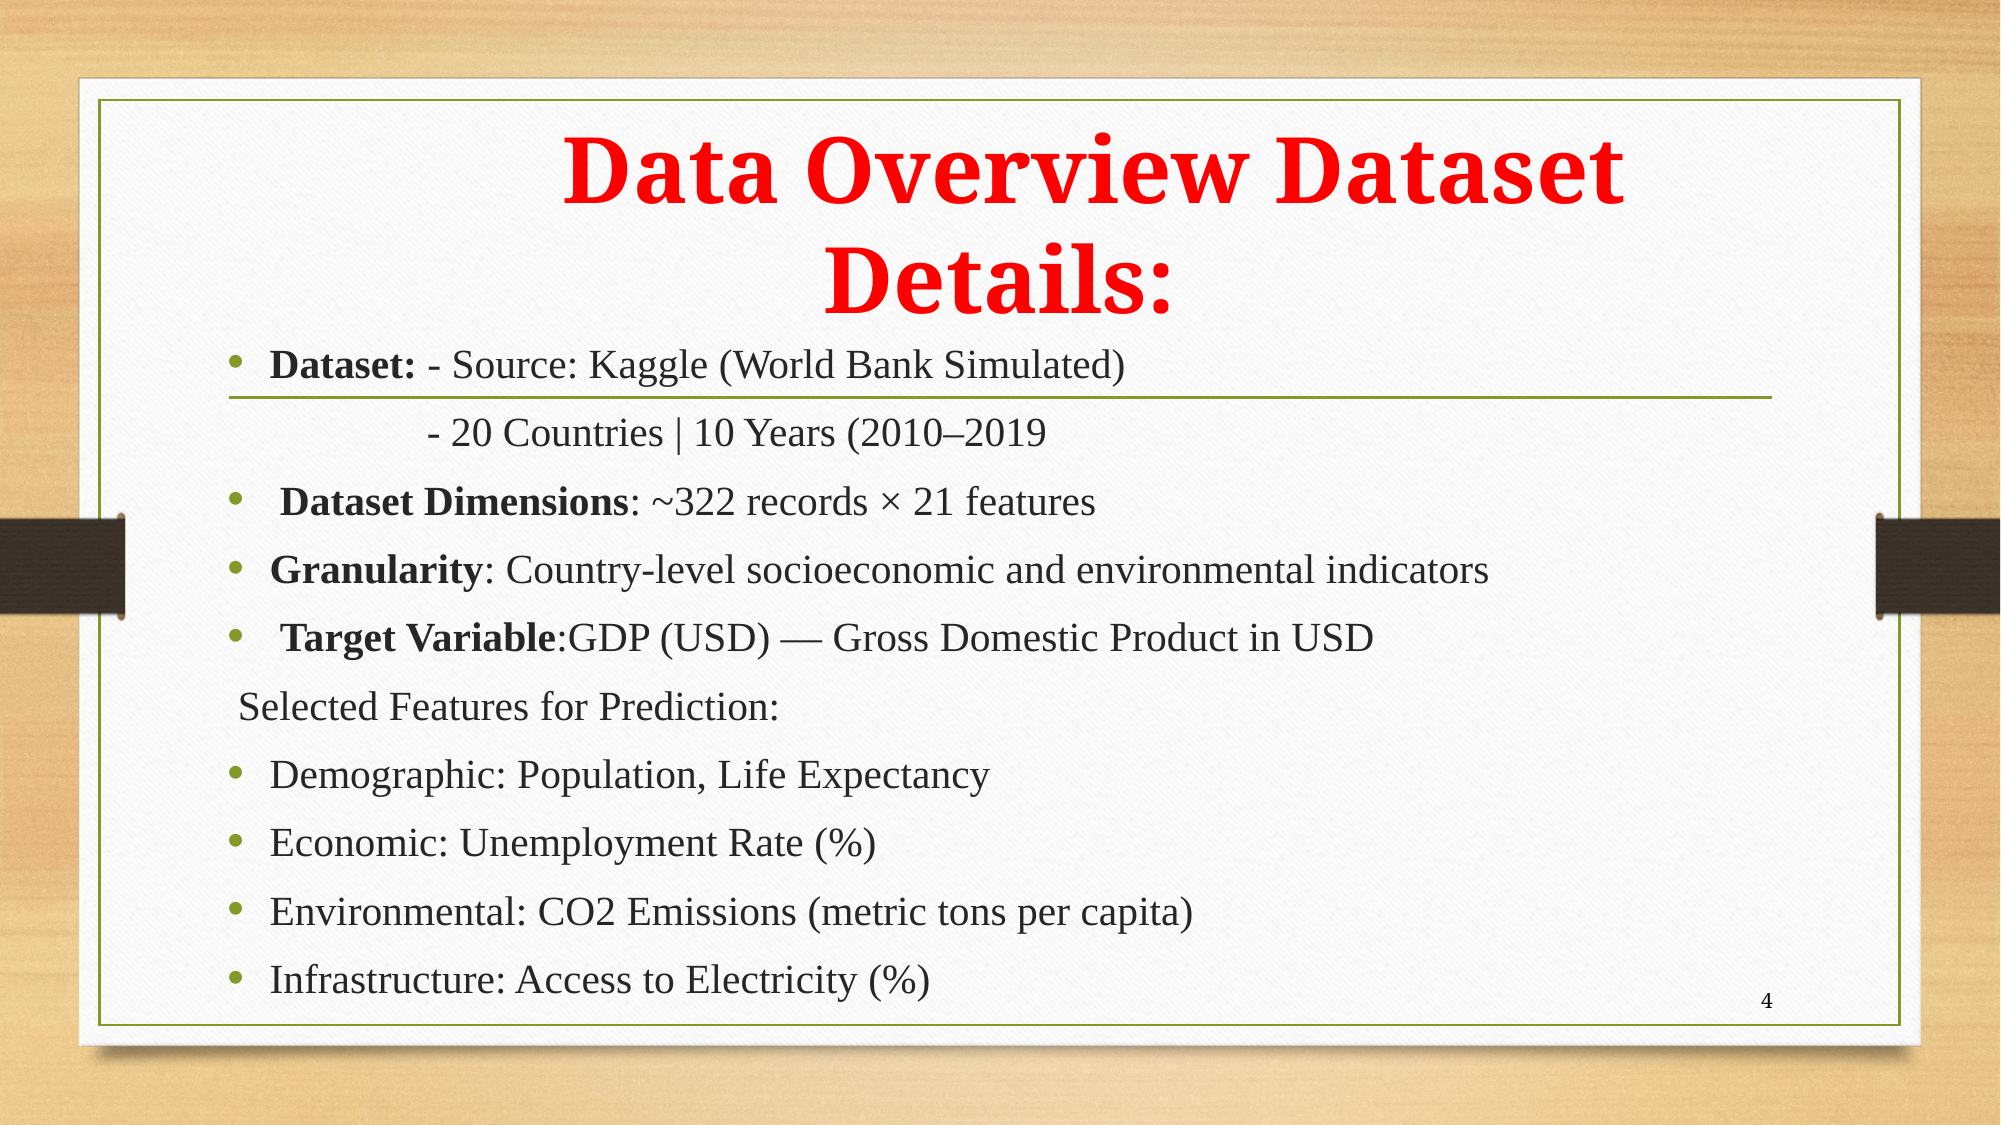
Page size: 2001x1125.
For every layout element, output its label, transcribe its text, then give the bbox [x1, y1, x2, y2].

title Data Overview Dataset Details: [212, 115, 1788, 329]
slide_number 4 [1698, 979, 1788, 1025]
picture [0, 0, 2001, 1125]
list Dataset: - Source: Kaggle (World Bank Simulated) - 20 Countries | 10 Years (2010–2019 Dataset Dimensions: ~322 records × 21 features Granularity: Country-level socioeconomic and environmental indicators Target Variable:GDP (USD) — Gross Domestic Product in USD Selected Features for Prediction: Demographic: Population, Life Expectancy Economic: Unemployment Rate (%) Environmental: CO2 Emissions (metric tons per capita) Infrastructure: Access to Electricity (%) [212, 329, 1891, 1010]
